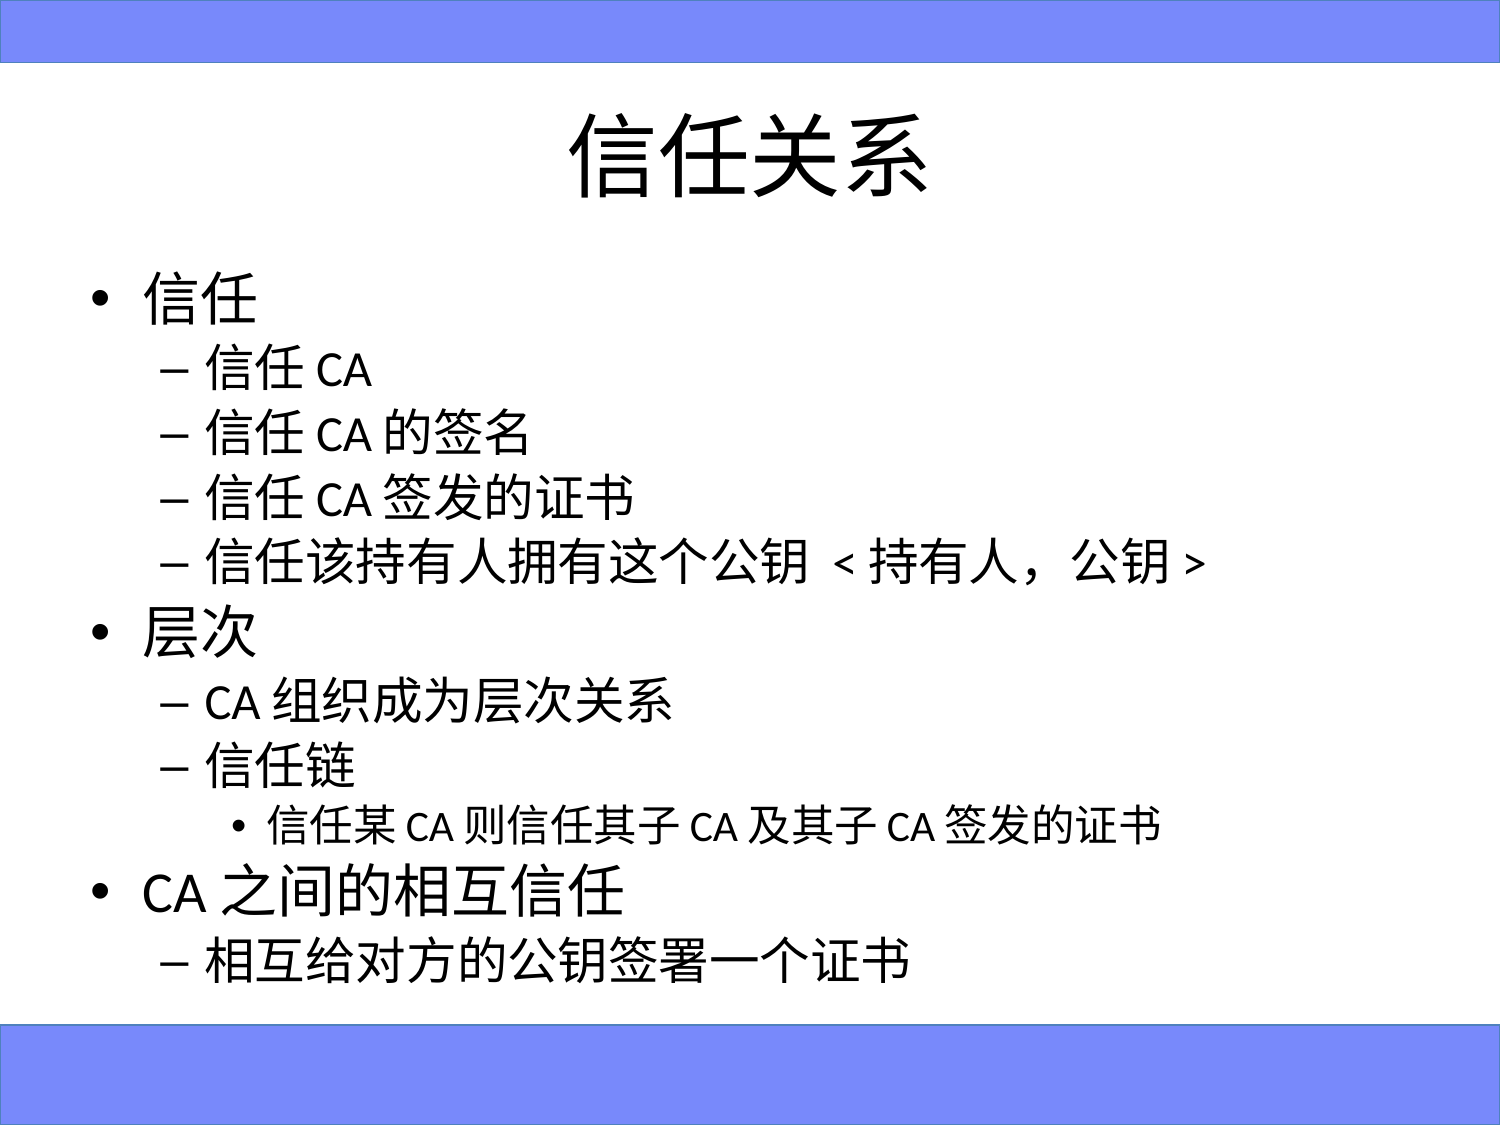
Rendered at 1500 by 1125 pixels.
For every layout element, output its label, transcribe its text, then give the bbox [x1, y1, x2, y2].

title 信任关系 [75, 87, 1425, 221]
list 信任 信任CA 信任CA的签名 信任CA签发的证书 信任该持有人拥有这个公钥 <持有人，公钥> 层次 CA组织成为层次关系 信任链 信任某CA则信任其子CA及其子CA签发的证书 CA之间的相互信任 相互给对方的公钥签署一个证书 [75, 262, 1425, 1005]
